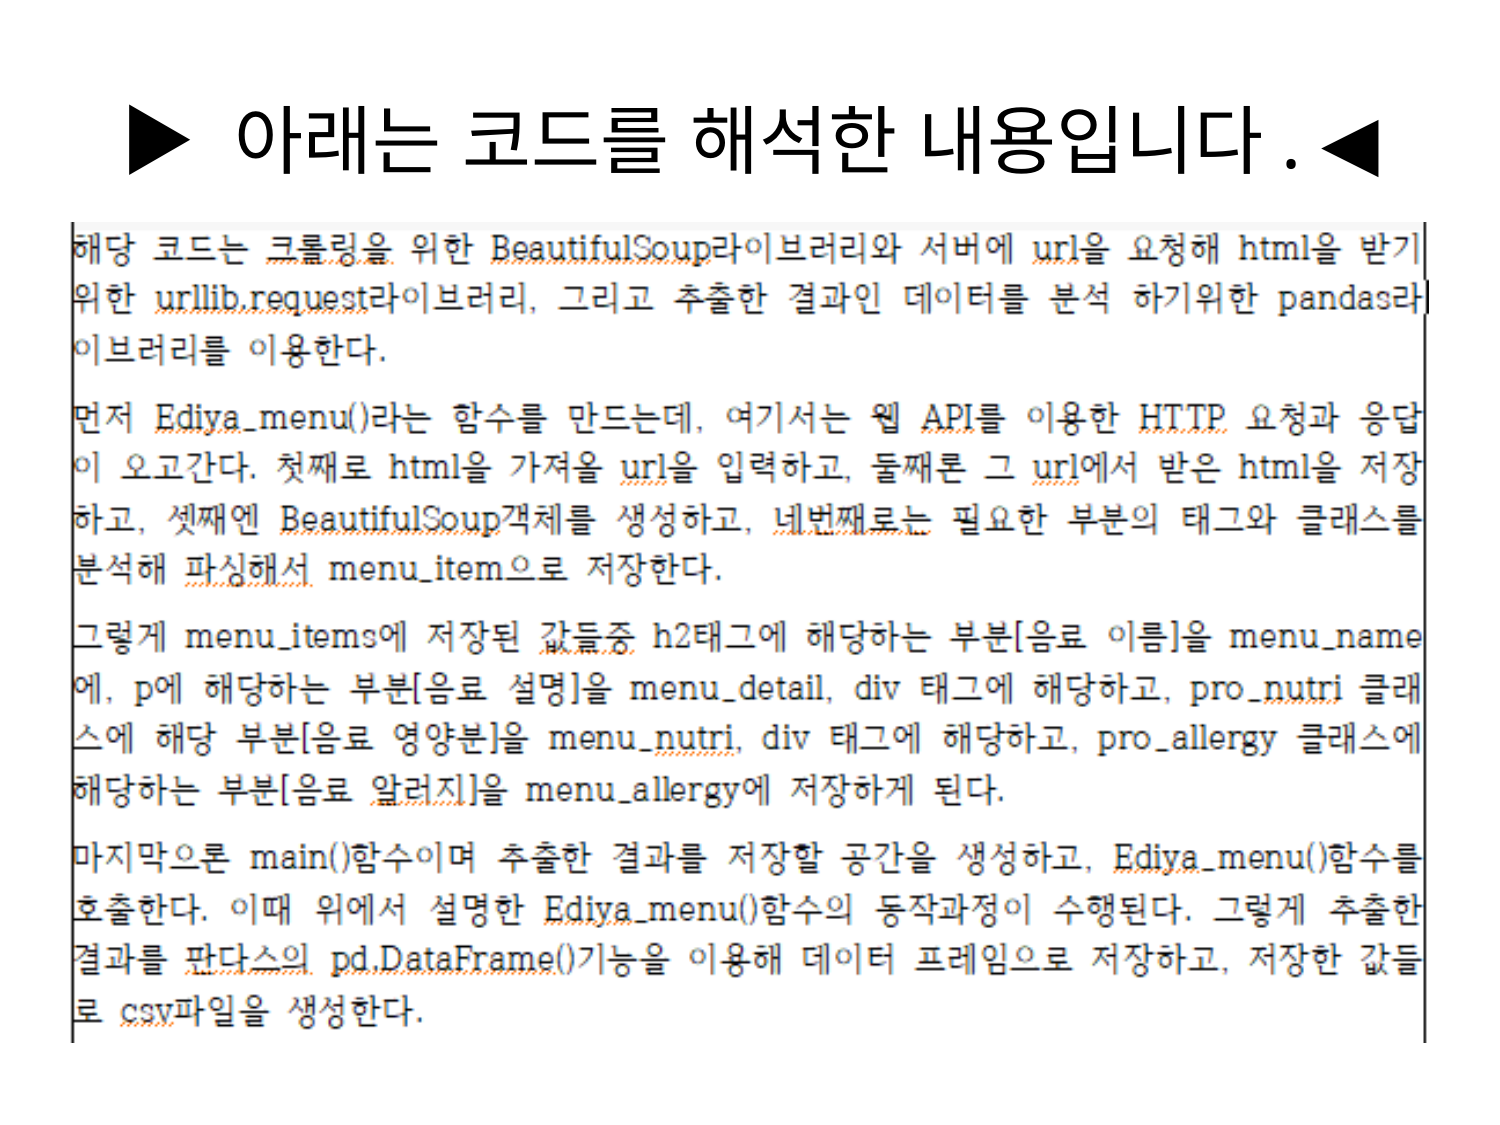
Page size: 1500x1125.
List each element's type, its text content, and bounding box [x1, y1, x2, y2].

title ▶ 아래는 코드를 해석한 내용입니다. ◀ [75, 45, 1425, 221]
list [70, 222, 1430, 1044]
